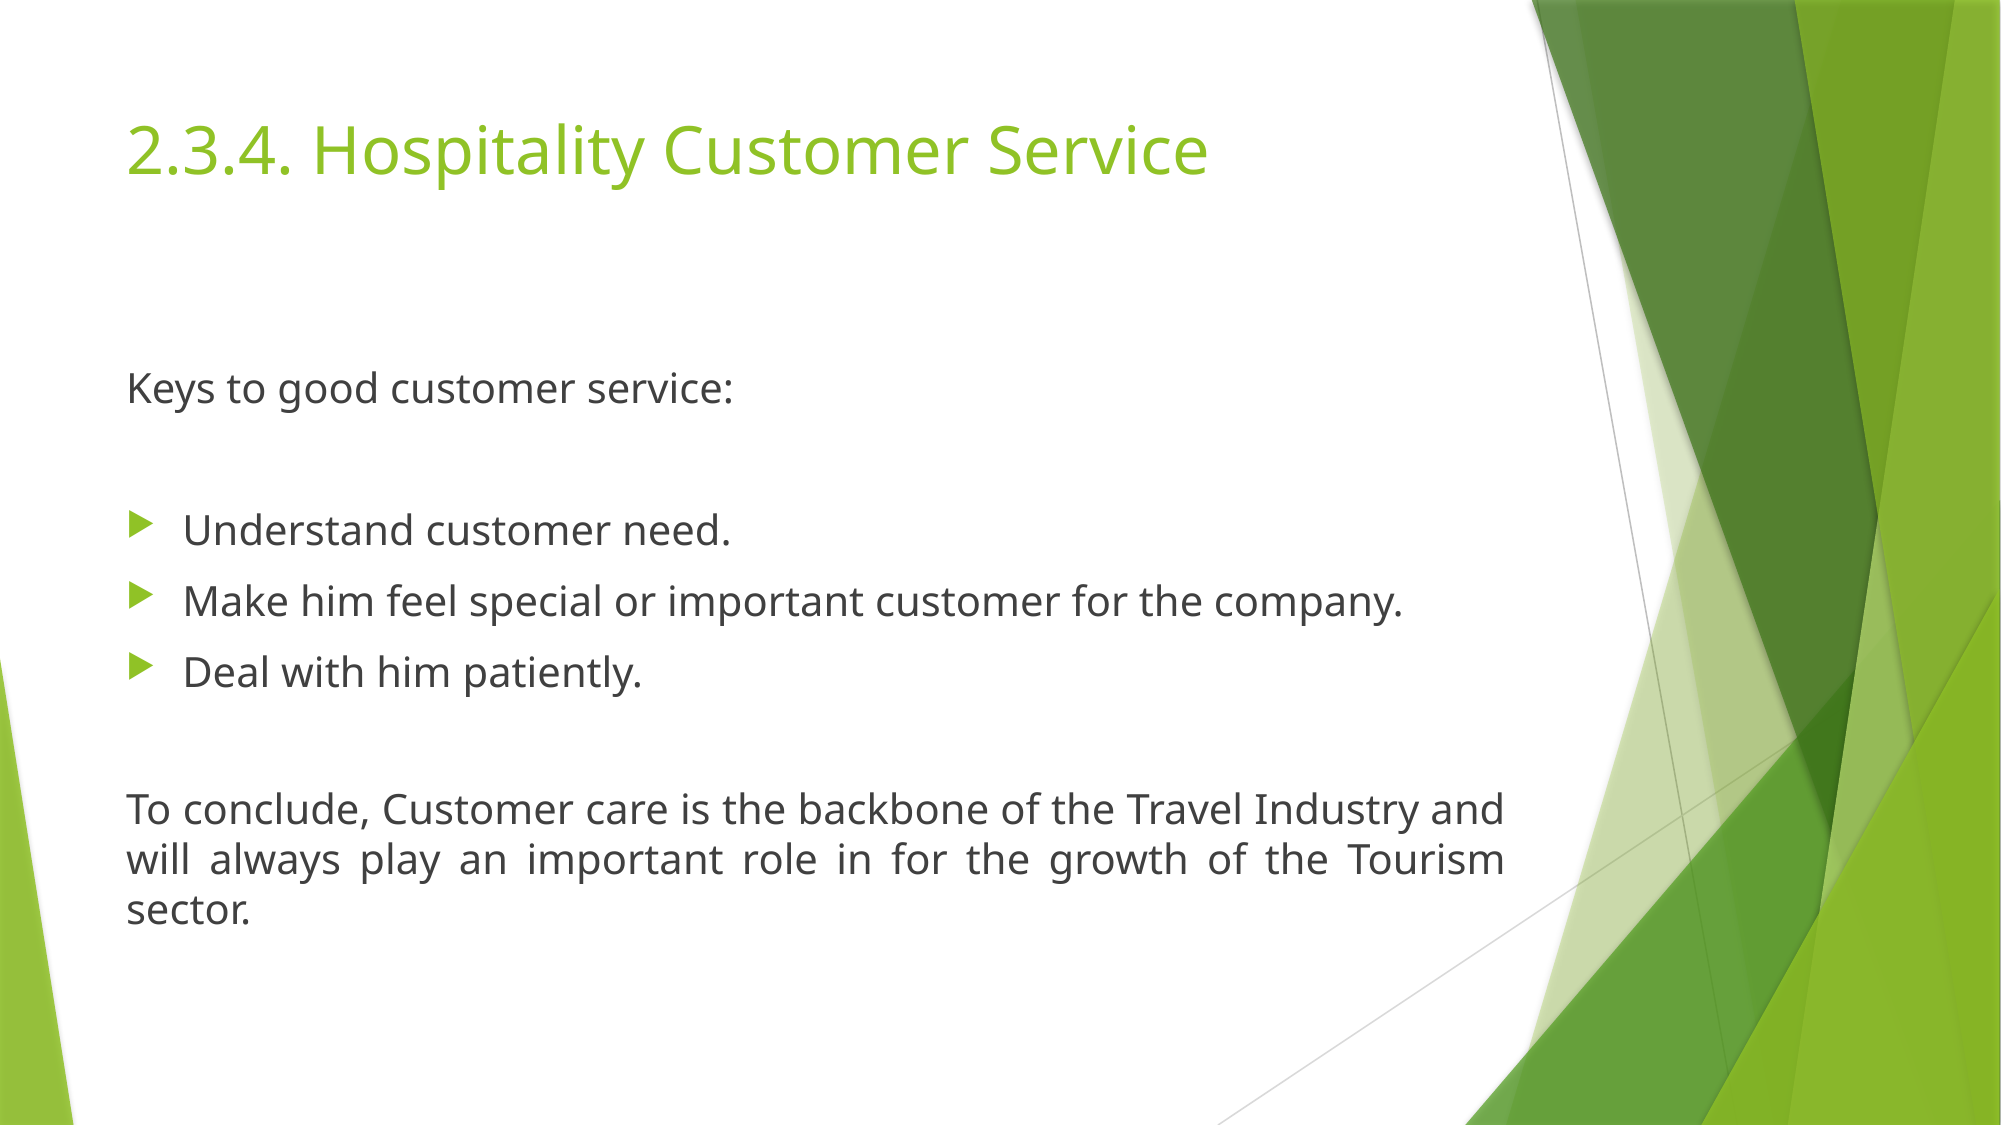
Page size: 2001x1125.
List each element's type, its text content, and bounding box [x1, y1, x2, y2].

list Keys to good customer service: Understand customer need. Make him feel special or important customer for the company. Deal with him patiently. To conclude, Customer care is the backbone of the Travel Industry and will always play an important role in for the growth of the Tourism sector. [111, 354, 1522, 992]
title 2.3.4. Hospitality Customer Service [111, 99, 1522, 317]
